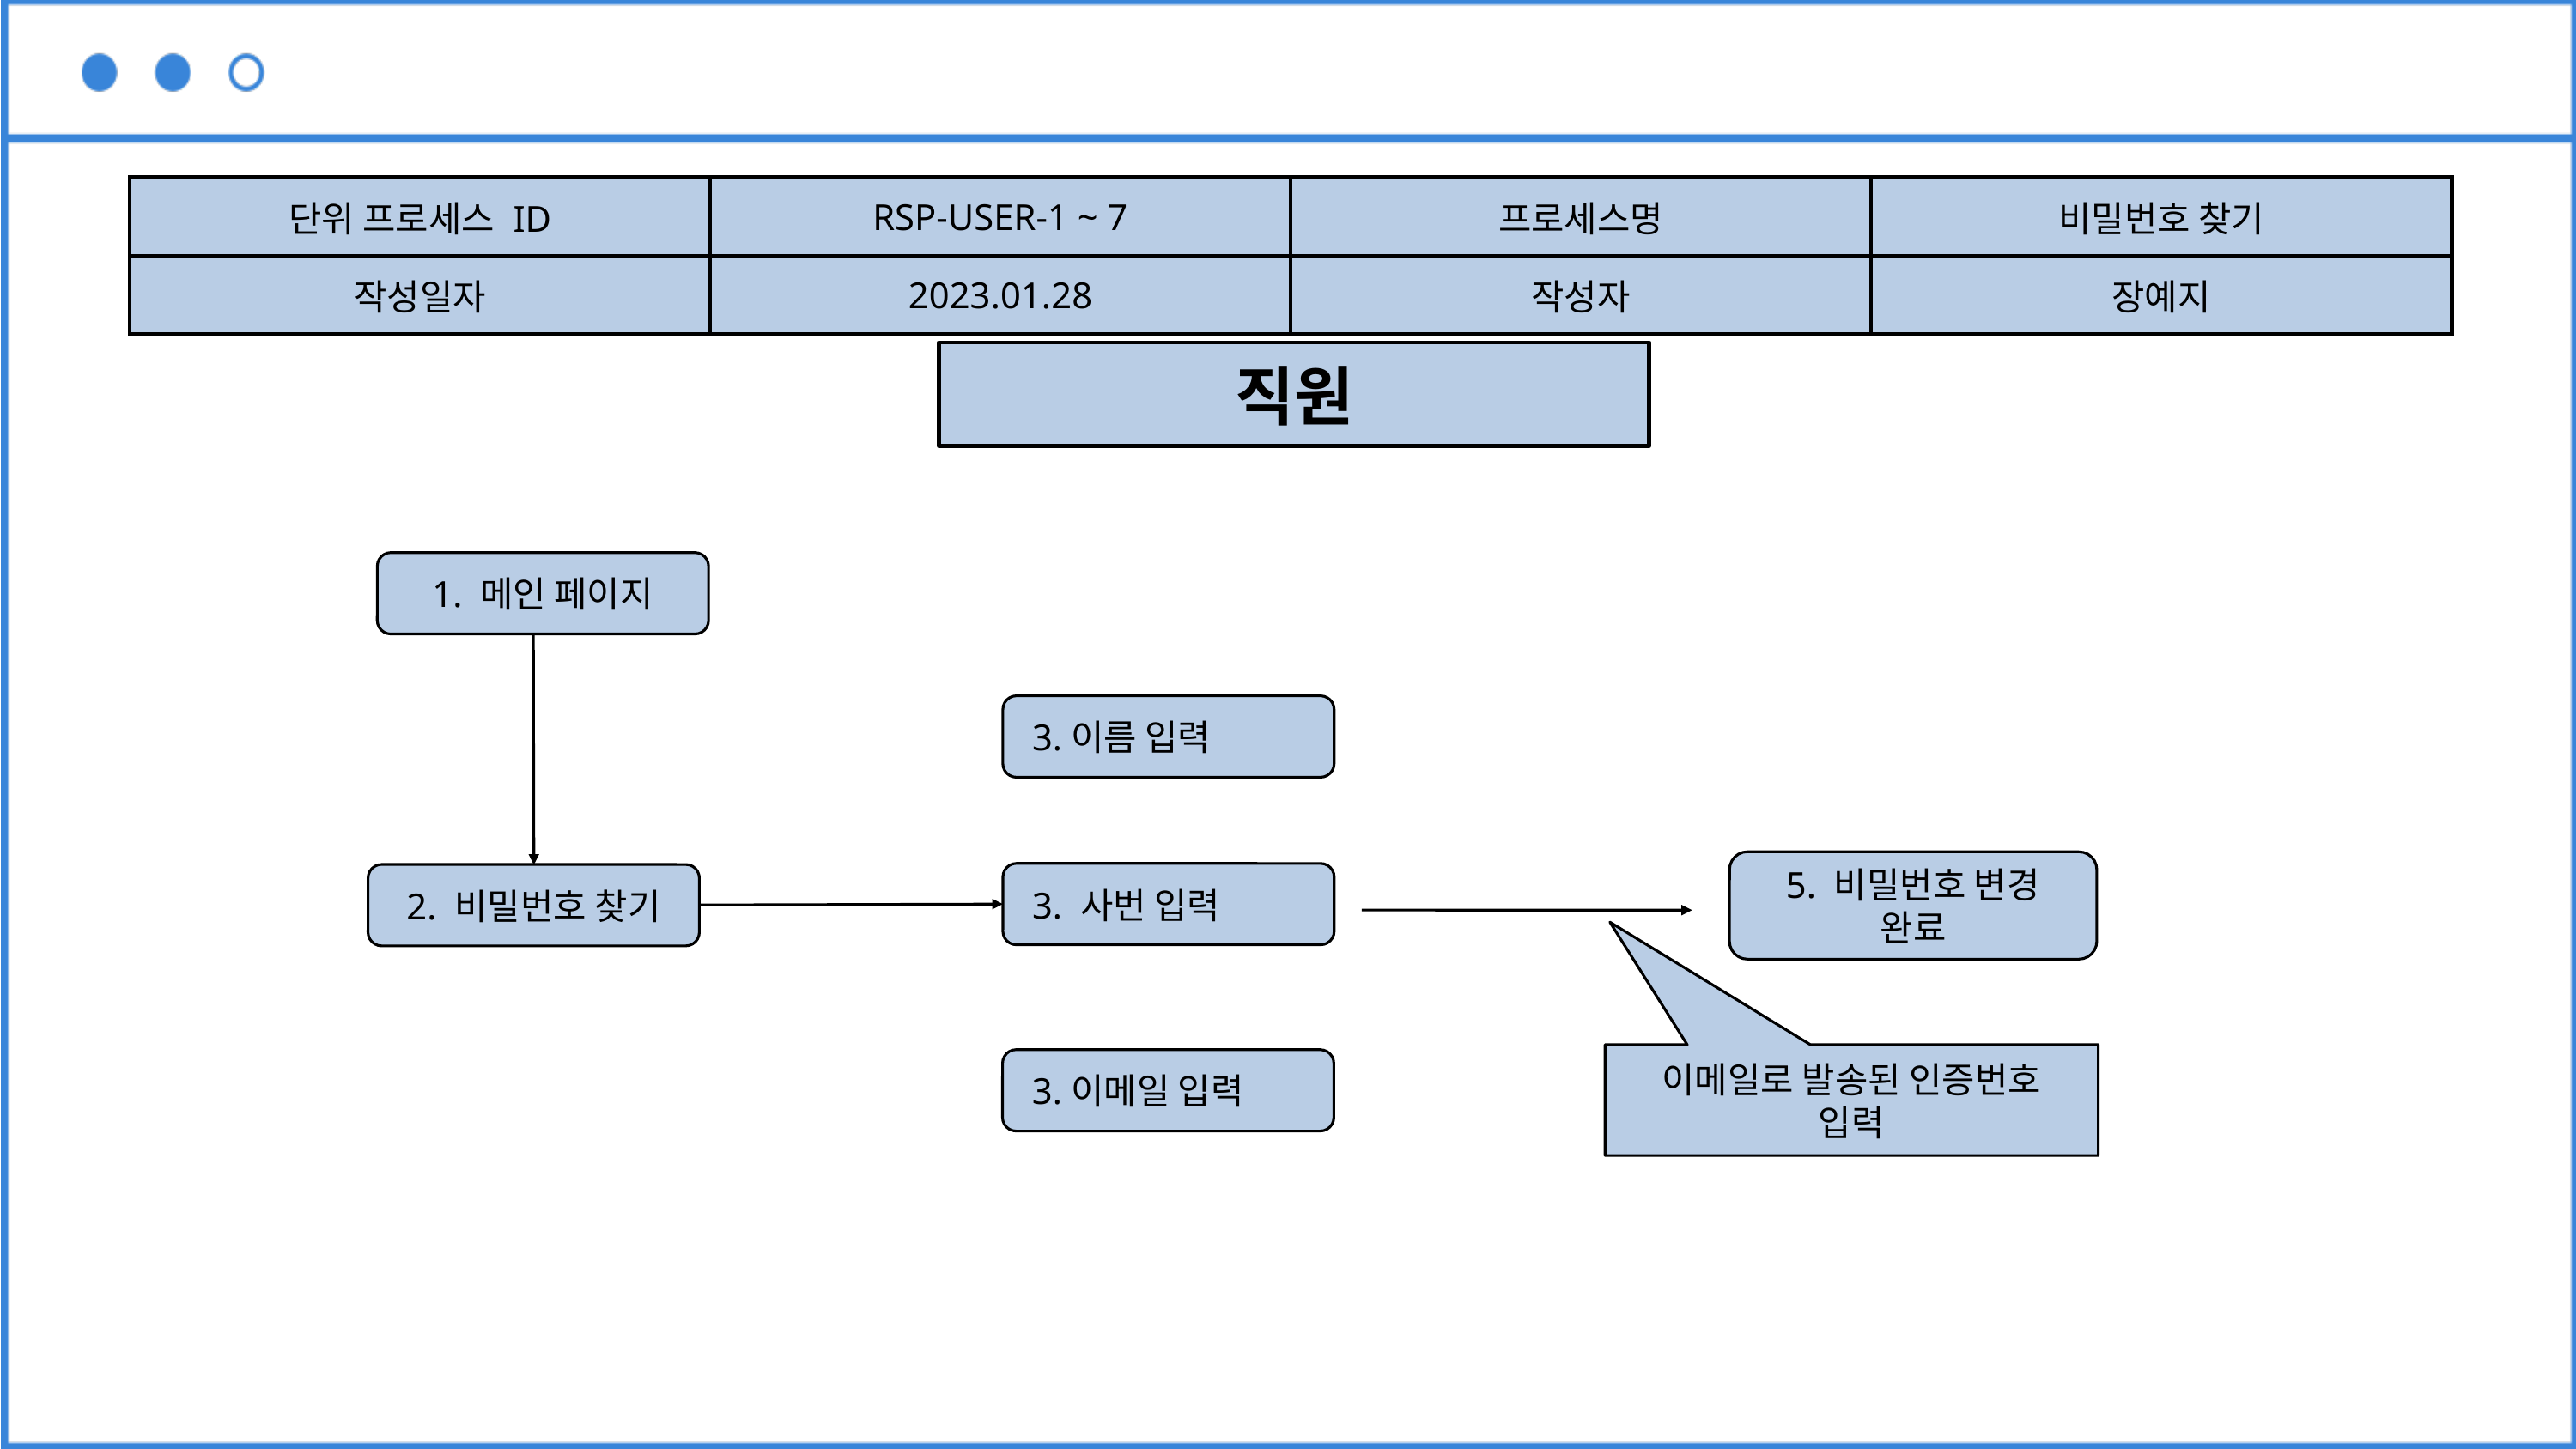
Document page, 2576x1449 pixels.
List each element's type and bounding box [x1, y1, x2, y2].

text_box [1, 0, 2576, 1449]
